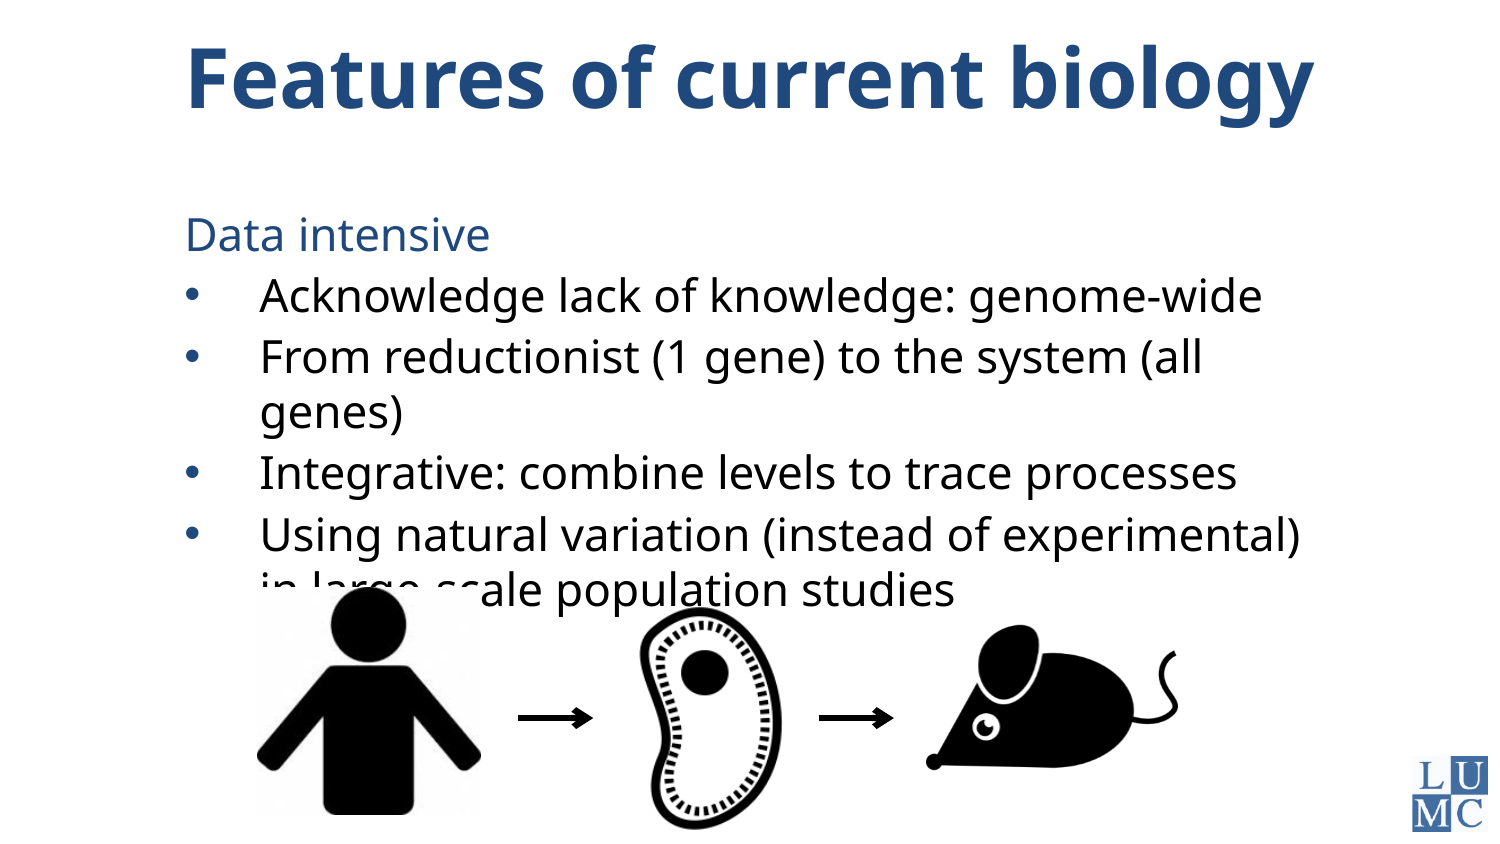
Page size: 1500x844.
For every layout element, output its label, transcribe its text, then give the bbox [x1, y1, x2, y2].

picture [926, 571, 1178, 823]
text_box Features of current biology [0, 12, 1500, 137]
picture [257, 586, 481, 816]
picture [593, 605, 819, 831]
picture [1412, 756, 1488, 832]
text_box Data intensive Acknowledge lack of knowledge: genome-wide From reductionist (1 gene) to the system (all genes) Integrative: combine levels to trace processes Using natural variation (instead of experimental) in large-scale population studies [169, 198, 1331, 746]
